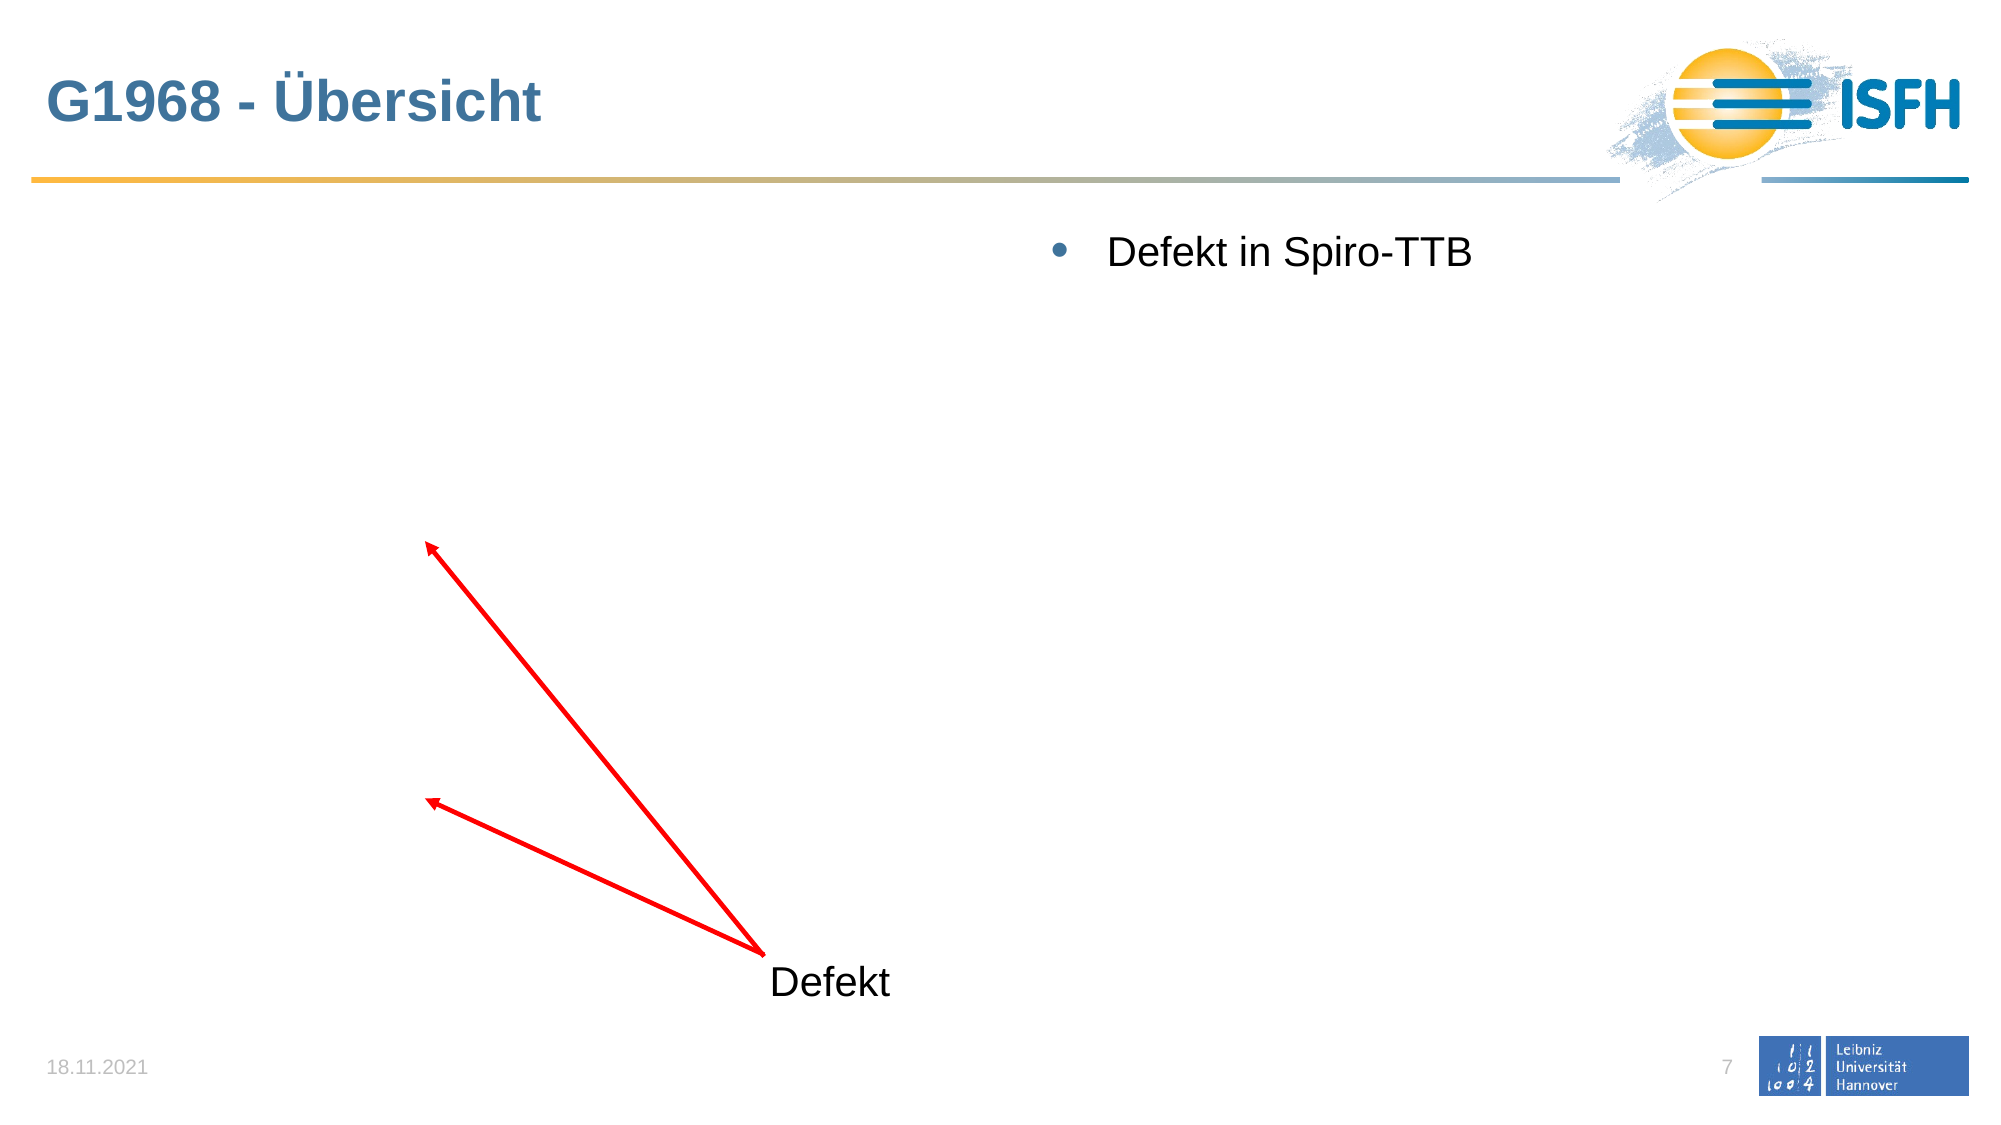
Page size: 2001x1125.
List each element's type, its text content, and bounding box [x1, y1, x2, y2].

list Defekt in Spiro-TTB [1035, 217, 1936, 972]
picture [1585, 25, 1975, 221]
title G1968 - Übersicht [31, 29, 1596, 168]
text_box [424, 540, 765, 957]
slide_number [31, 1036, 195, 1096]
picture [1759, 1036, 1969, 1096]
slide_number 7 [1629, 1036, 1749, 1096]
text_box Defekt [769, 954, 891, 1005]
